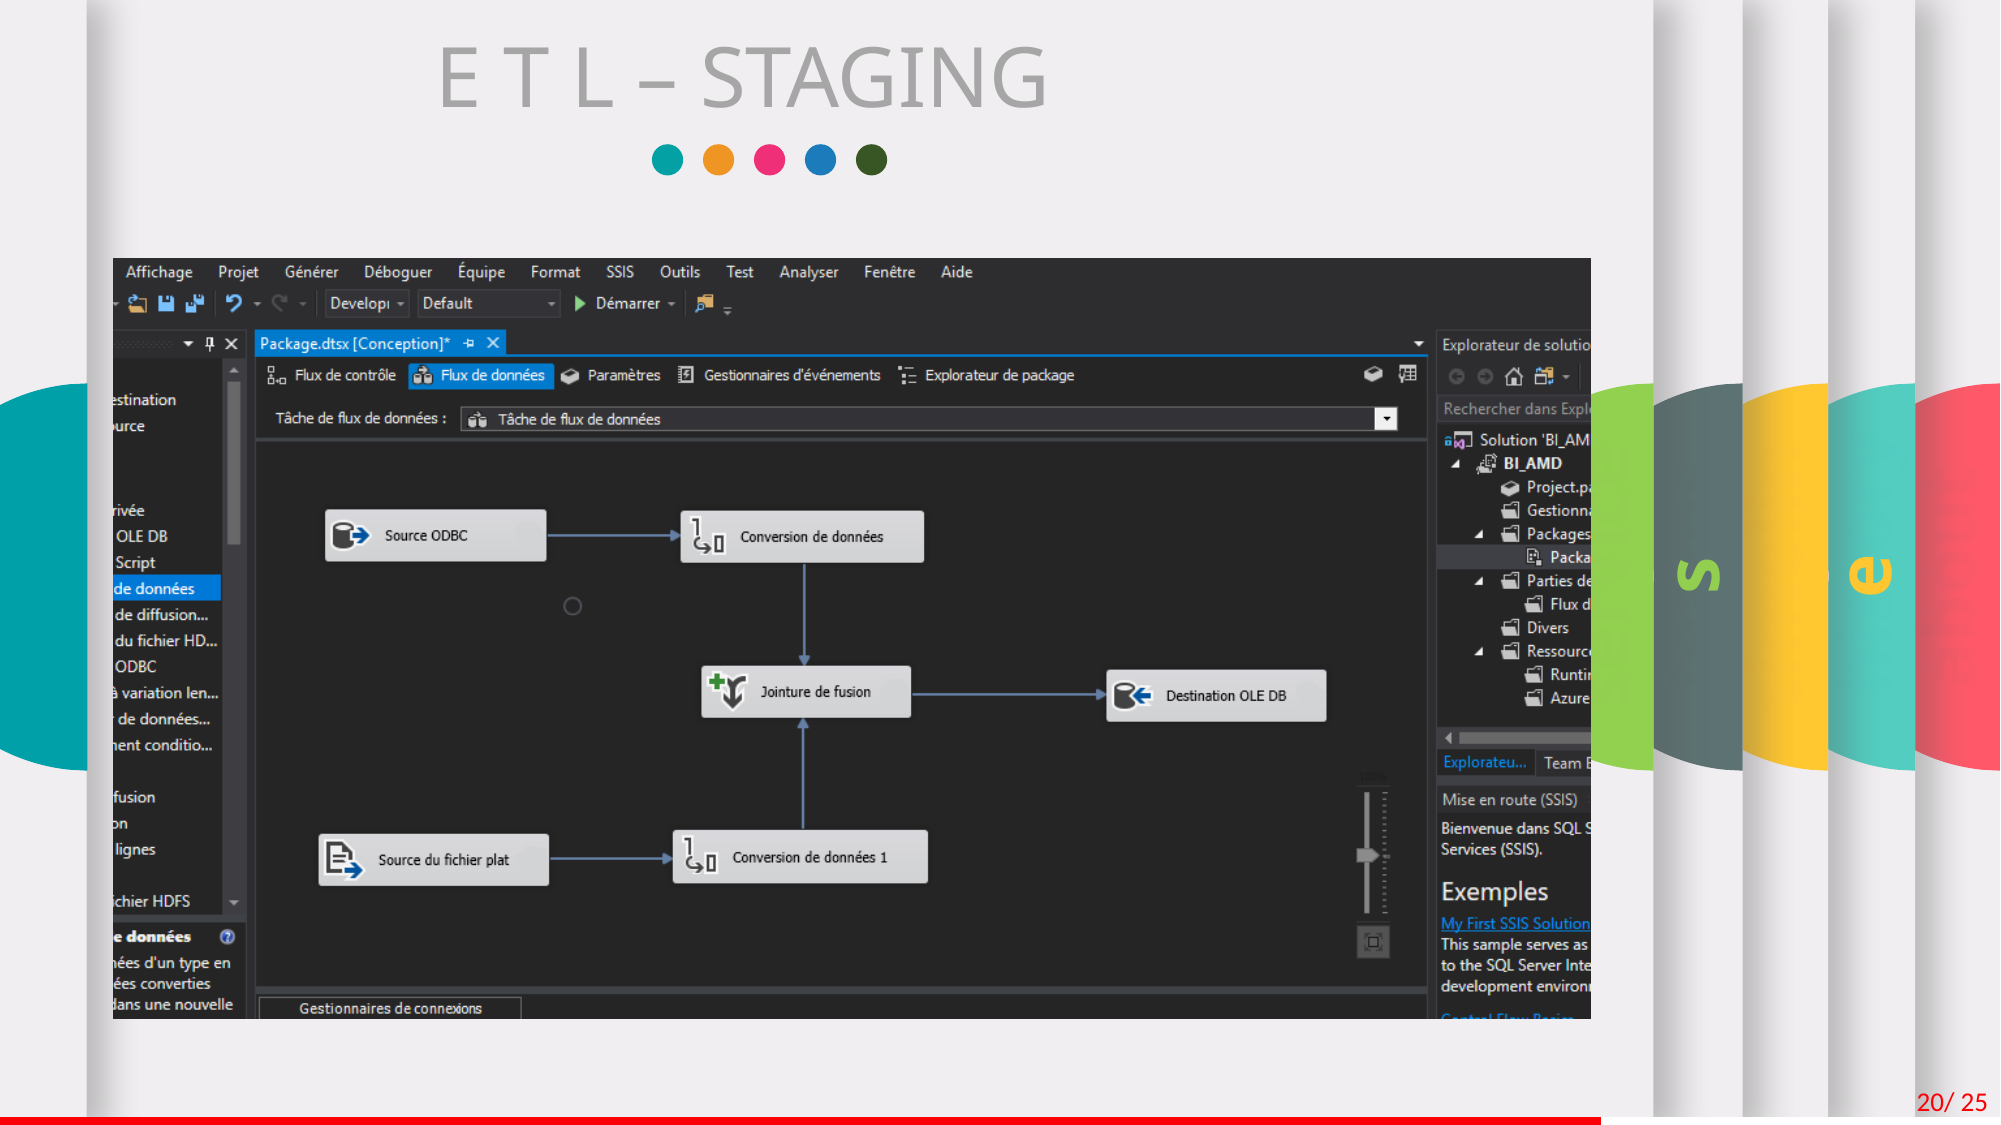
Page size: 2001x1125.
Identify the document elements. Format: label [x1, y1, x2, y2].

text_box [1654, 0, 1743, 1125]
text_box [1829, 0, 1916, 1125]
text_box [88, 0, 1654, 1125]
text_box [0, 0, 88, 1125]
text_box [1916, 0, 2000, 1125]
text_box [1743, 0, 1829, 1125]
text_box [651, 144, 888, 176]
picture [113, 258, 1591, 1019]
